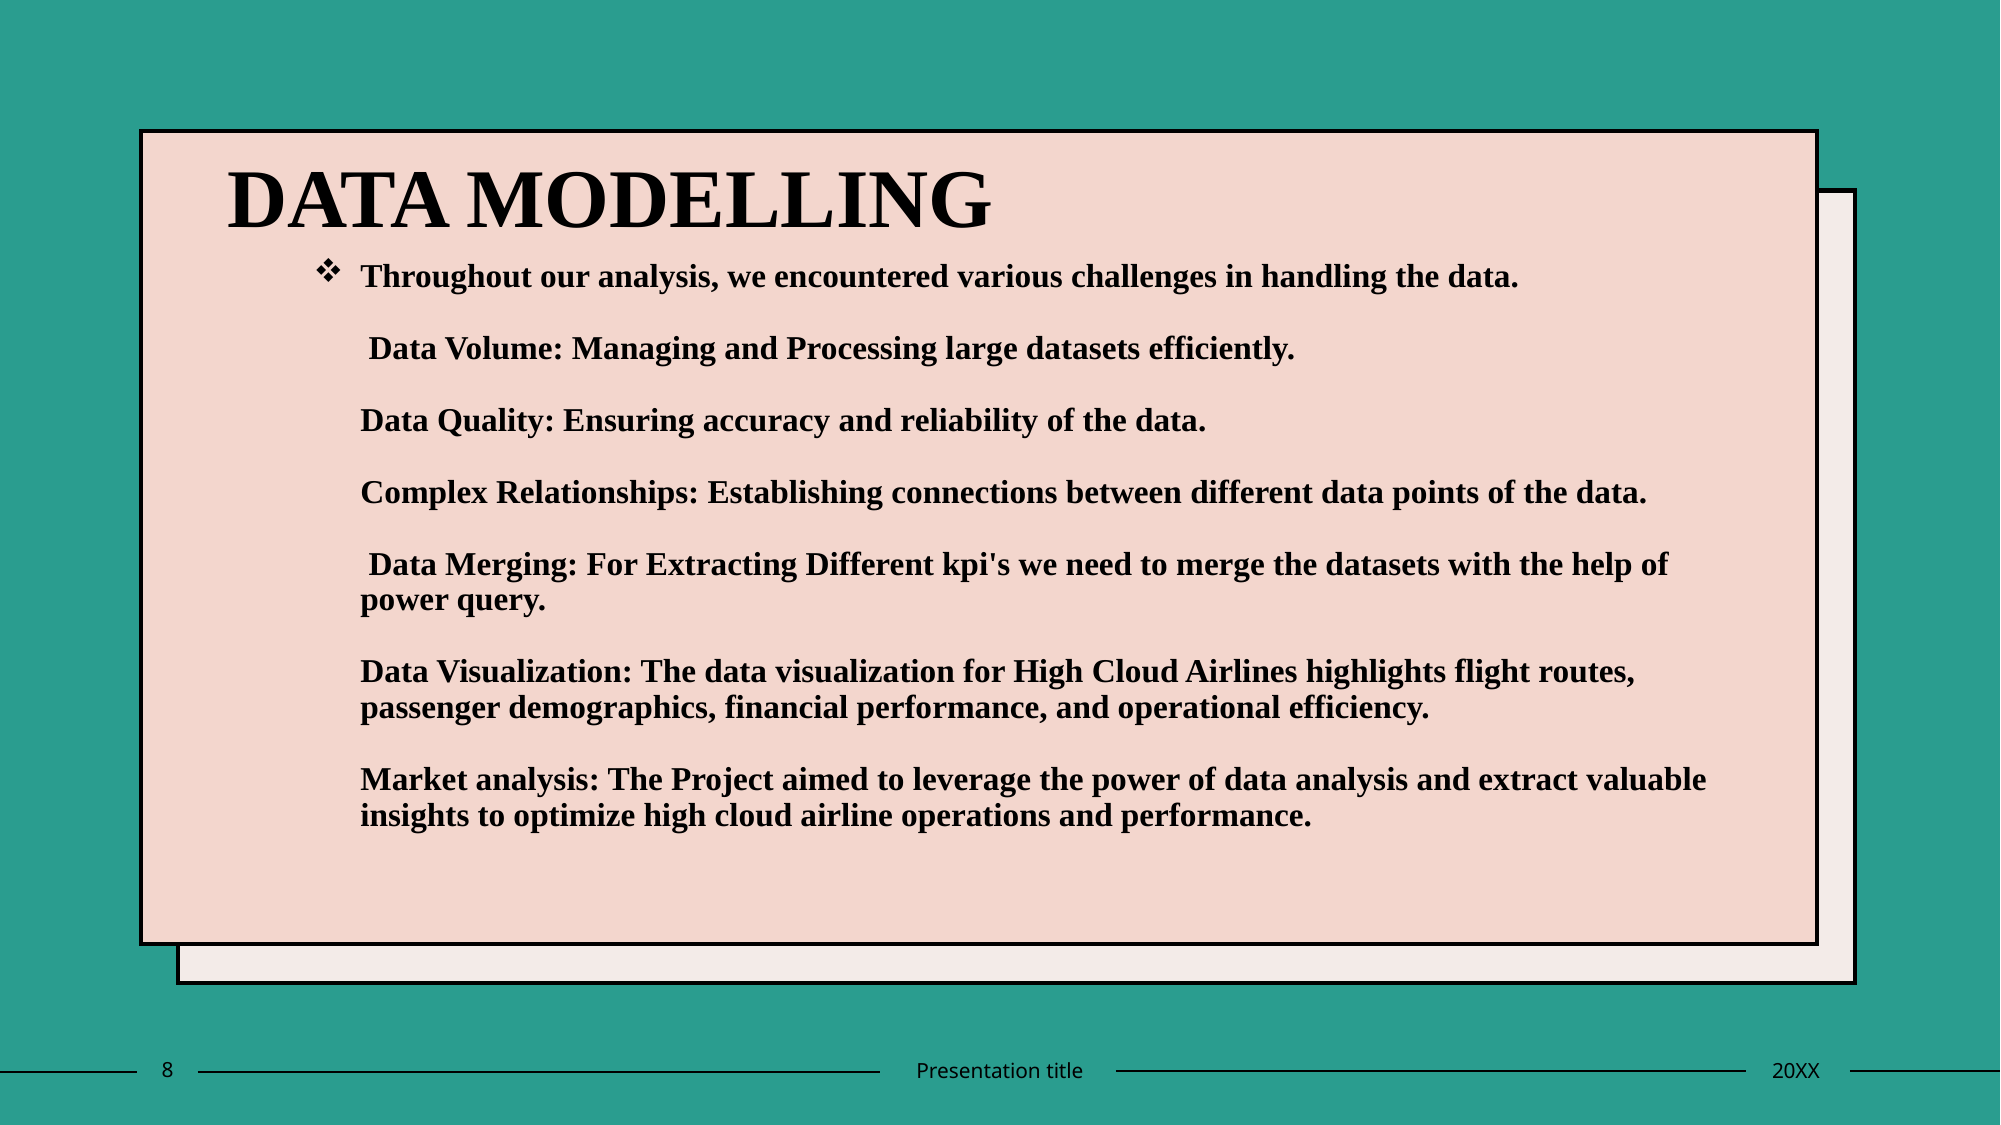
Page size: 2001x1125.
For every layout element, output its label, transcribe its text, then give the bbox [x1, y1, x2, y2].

slide_number 8 [137, 1050, 198, 1091]
footer Presentation title [879, 1050, 1120, 1091]
slide_number 20XX [1743, 1050, 1849, 1091]
text_box DATA MODELLING [212, 136, 1902, 252]
title Throughout our analysis, we encountered various challenges in handling the data. Data Volume: Managing and Processing large datasets efficiently. Data Quality: Ensuring accuracy and reliability of the data. Complex Relationships: Establishing connections between different data points of the data. Data Merging: For Extracting Different kpi's we need to merge the datasets with the help of power query. Data Visualization: The data visualization for High Cloud Airlines highlights flight routes, passenger demographics, financial performance, and operational efficiency. Market analysis: The Project aimed to leverage the power of data analysis and extract valuable insights to optimize high cloud airline operations and performance. [298, 252, 1744, 862]
